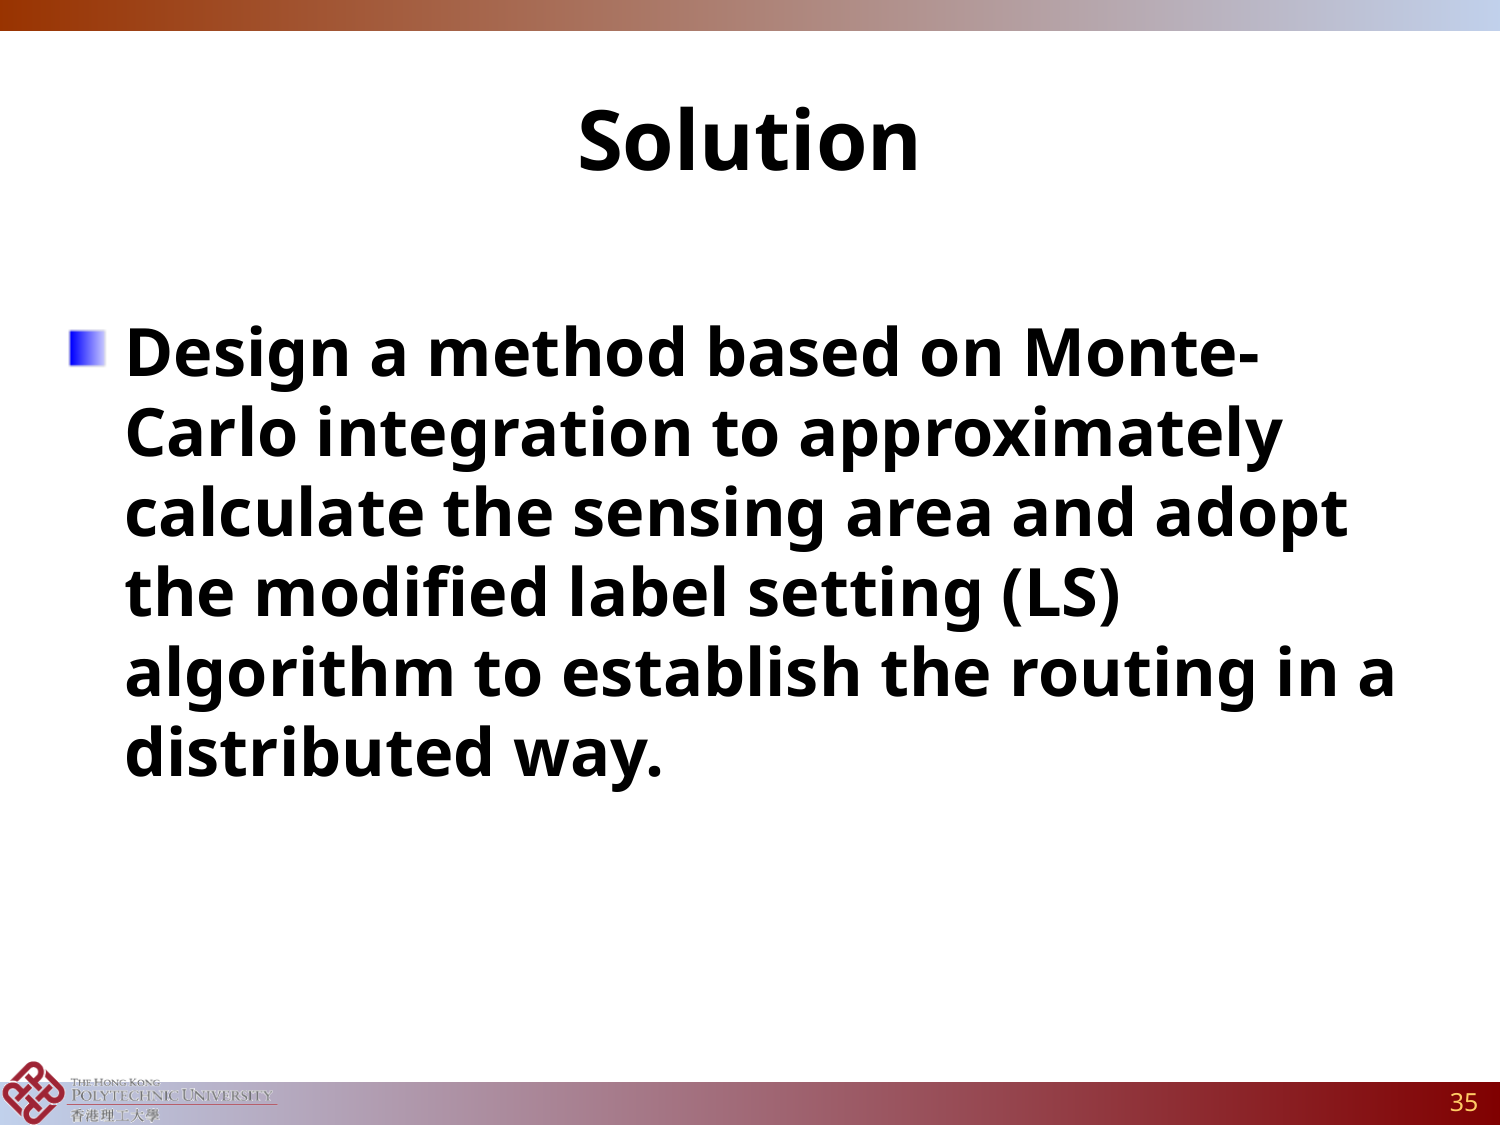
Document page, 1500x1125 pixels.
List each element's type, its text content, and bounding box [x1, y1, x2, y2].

list Design a method based on Monte-Carlo integration to approximately calculate the sensing area and adopt the modified label setting (LS) algorithm to establish the routing in a distributed way. [53, 302, 1424, 1059]
picture [67, 328, 110, 371]
title Solution [75, 80, 1425, 268]
picture [0, 1061, 278, 1125]
